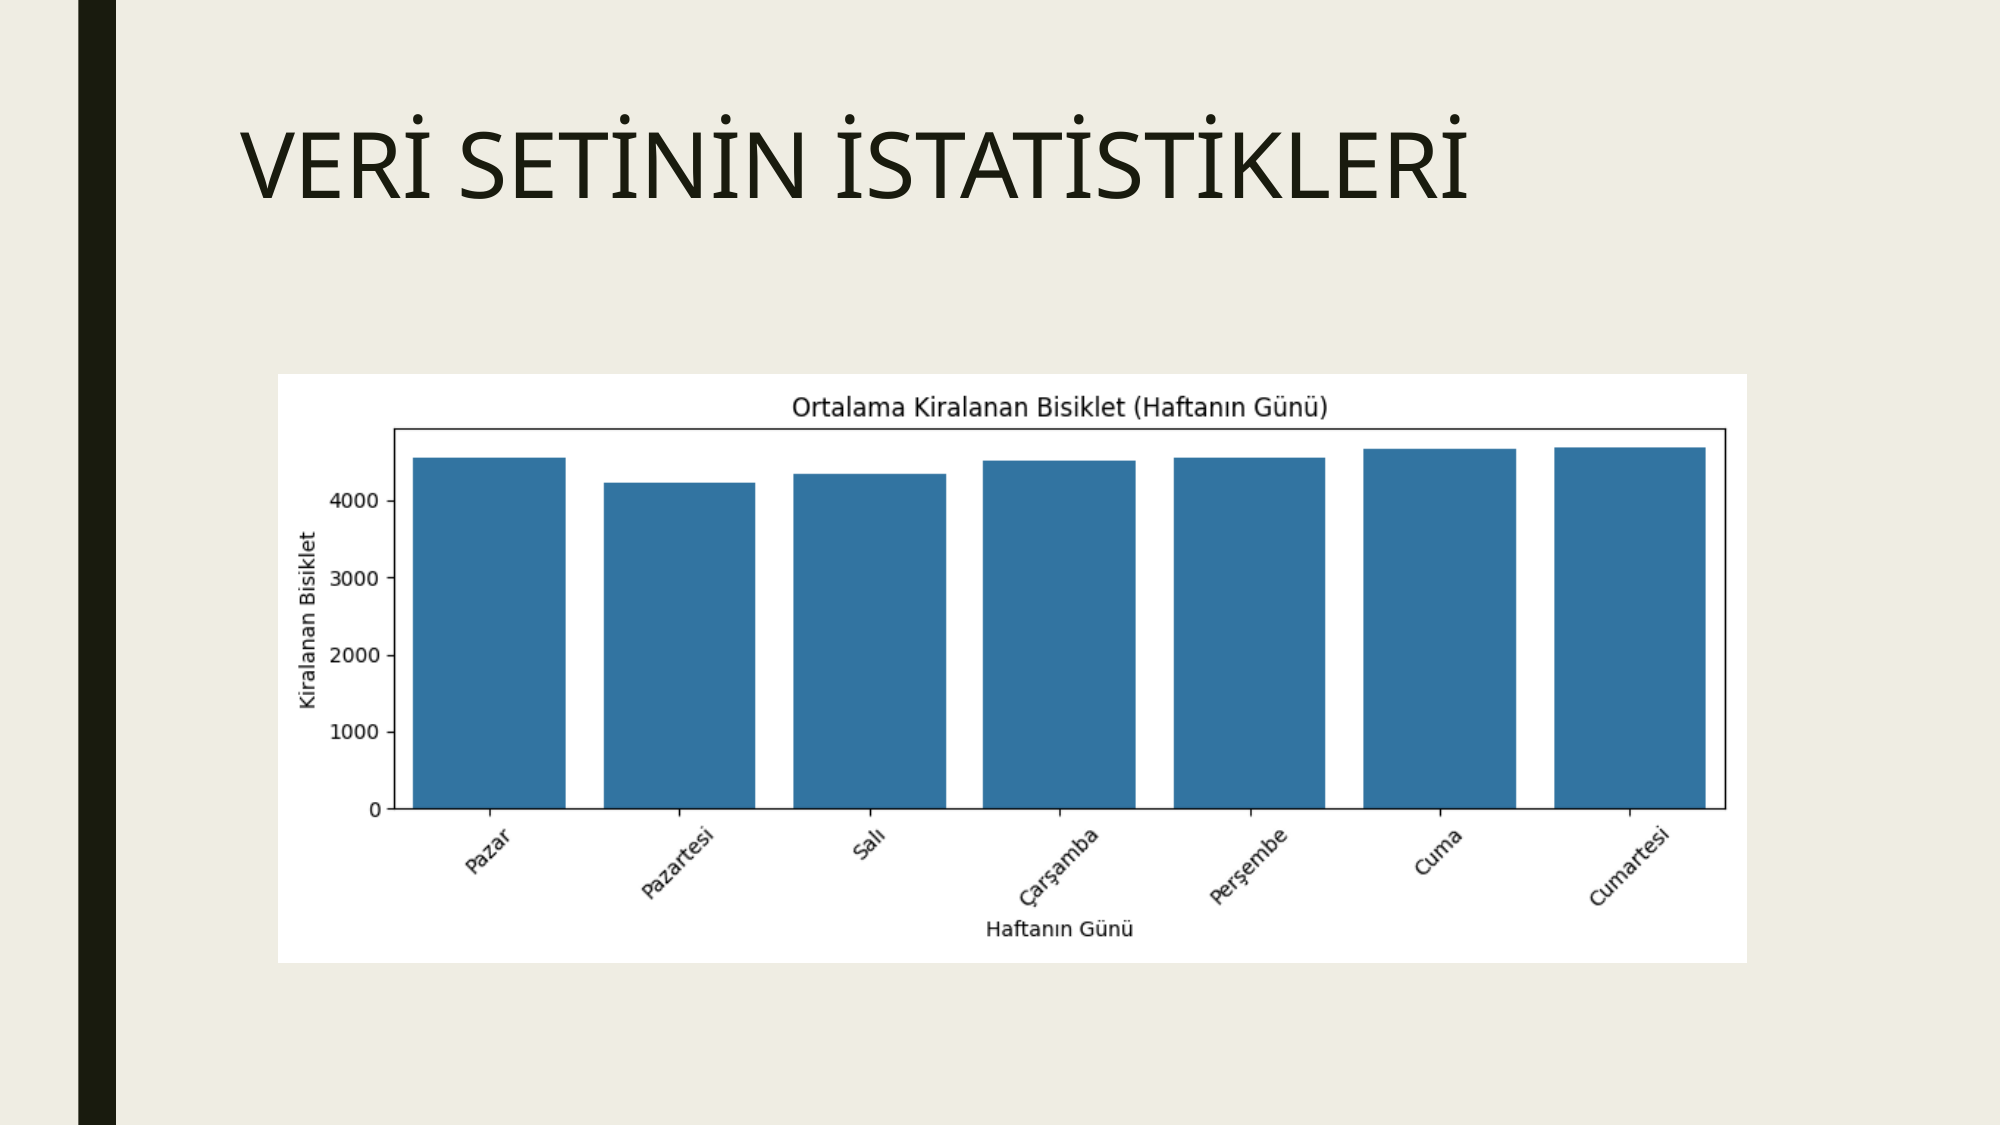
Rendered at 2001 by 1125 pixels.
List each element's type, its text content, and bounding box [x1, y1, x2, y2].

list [278, 374, 1747, 963]
title VERİ SETİNİN İSTATİSTİKLERİ [225, 112, 1800, 357]
